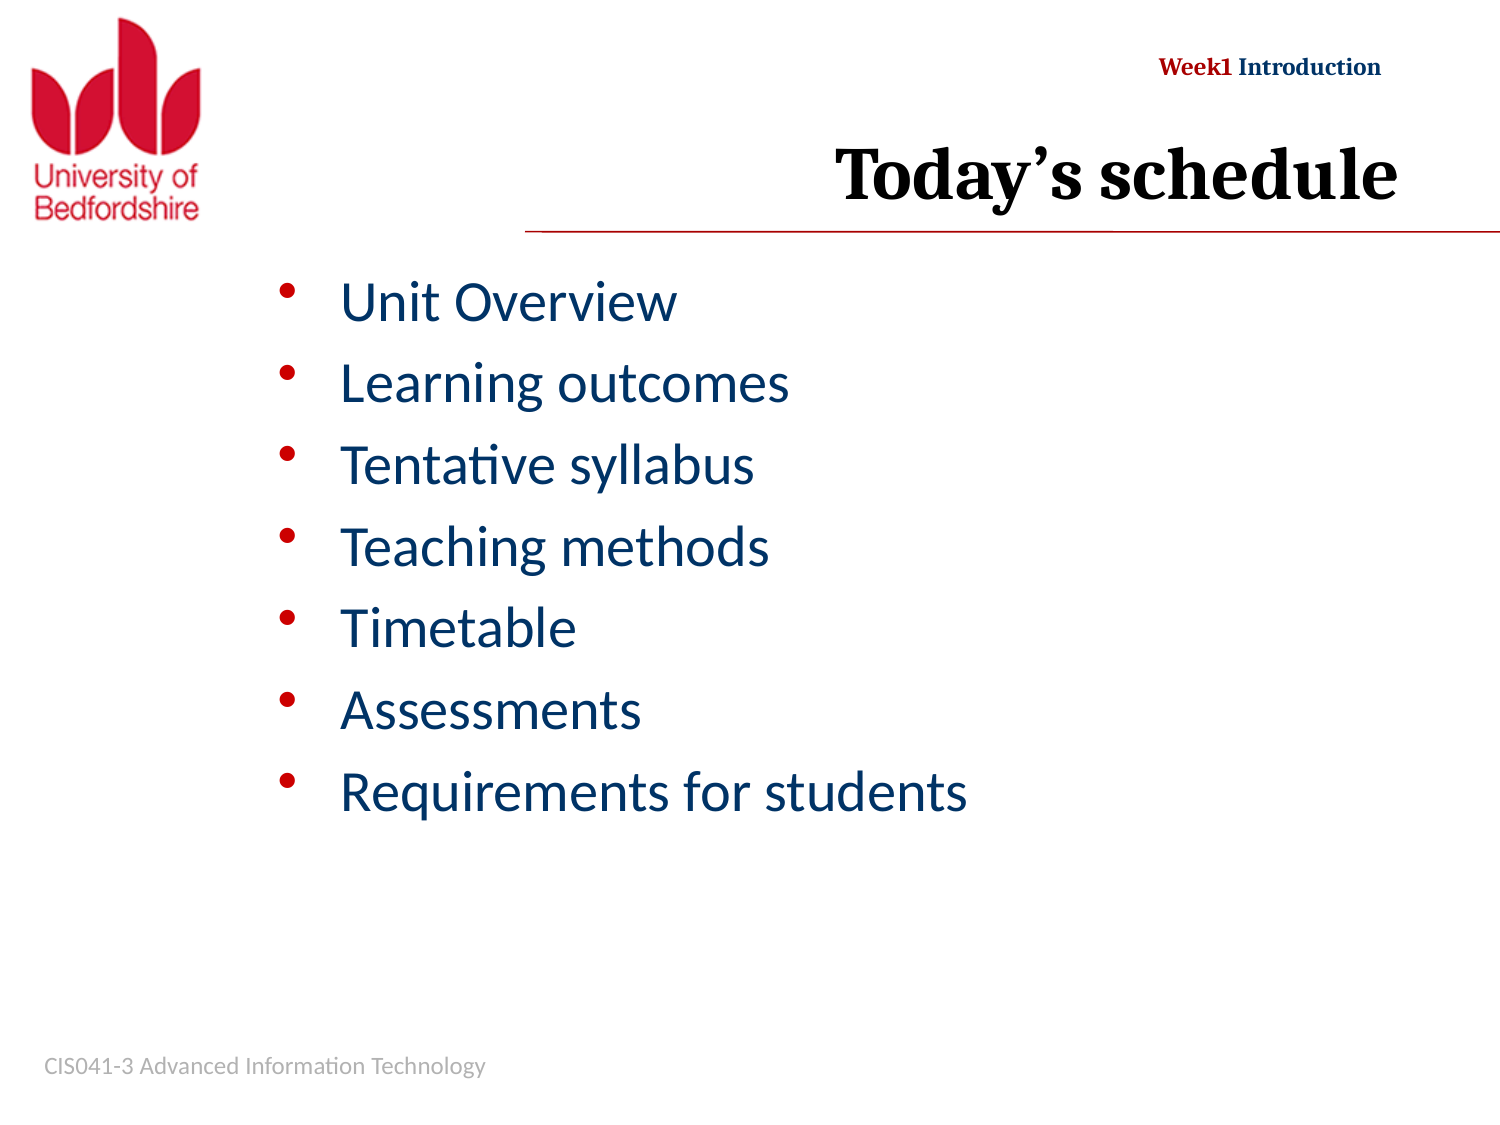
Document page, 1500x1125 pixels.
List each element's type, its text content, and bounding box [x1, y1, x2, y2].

title Today’s schedule [265, 113, 1416, 227]
footer CIS041-3 Advanced Information Technology [29, 1035, 750, 1095]
list Unit Overview Learning outcomes Tentative syllabus Teaching methods Timetable Assessments Requirements for students [262, 255, 1413, 1024]
picture [0, 0, 237, 236]
